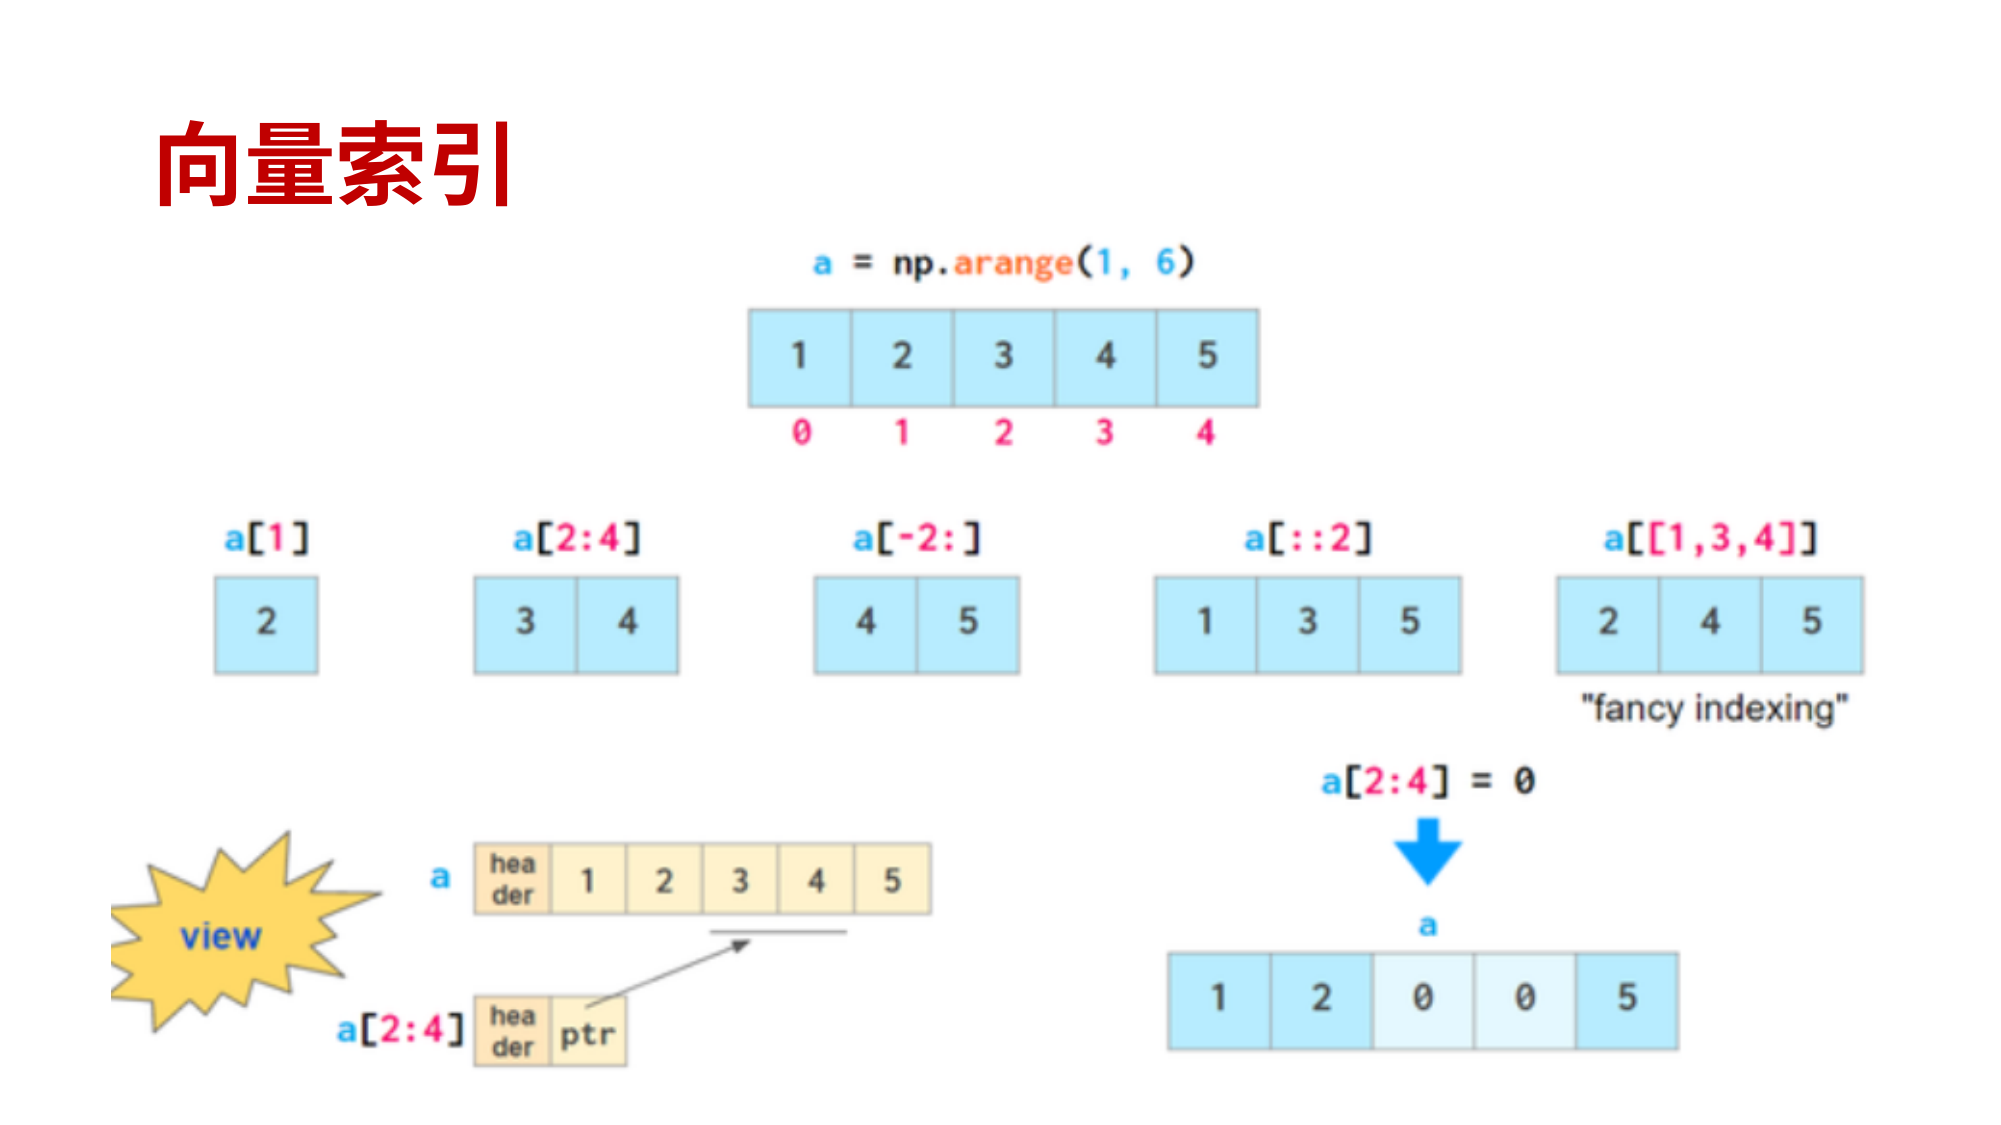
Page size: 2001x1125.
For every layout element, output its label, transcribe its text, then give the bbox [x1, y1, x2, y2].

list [111, 234, 1889, 1085]
title 向量索引 [137, 59, 1863, 234]
